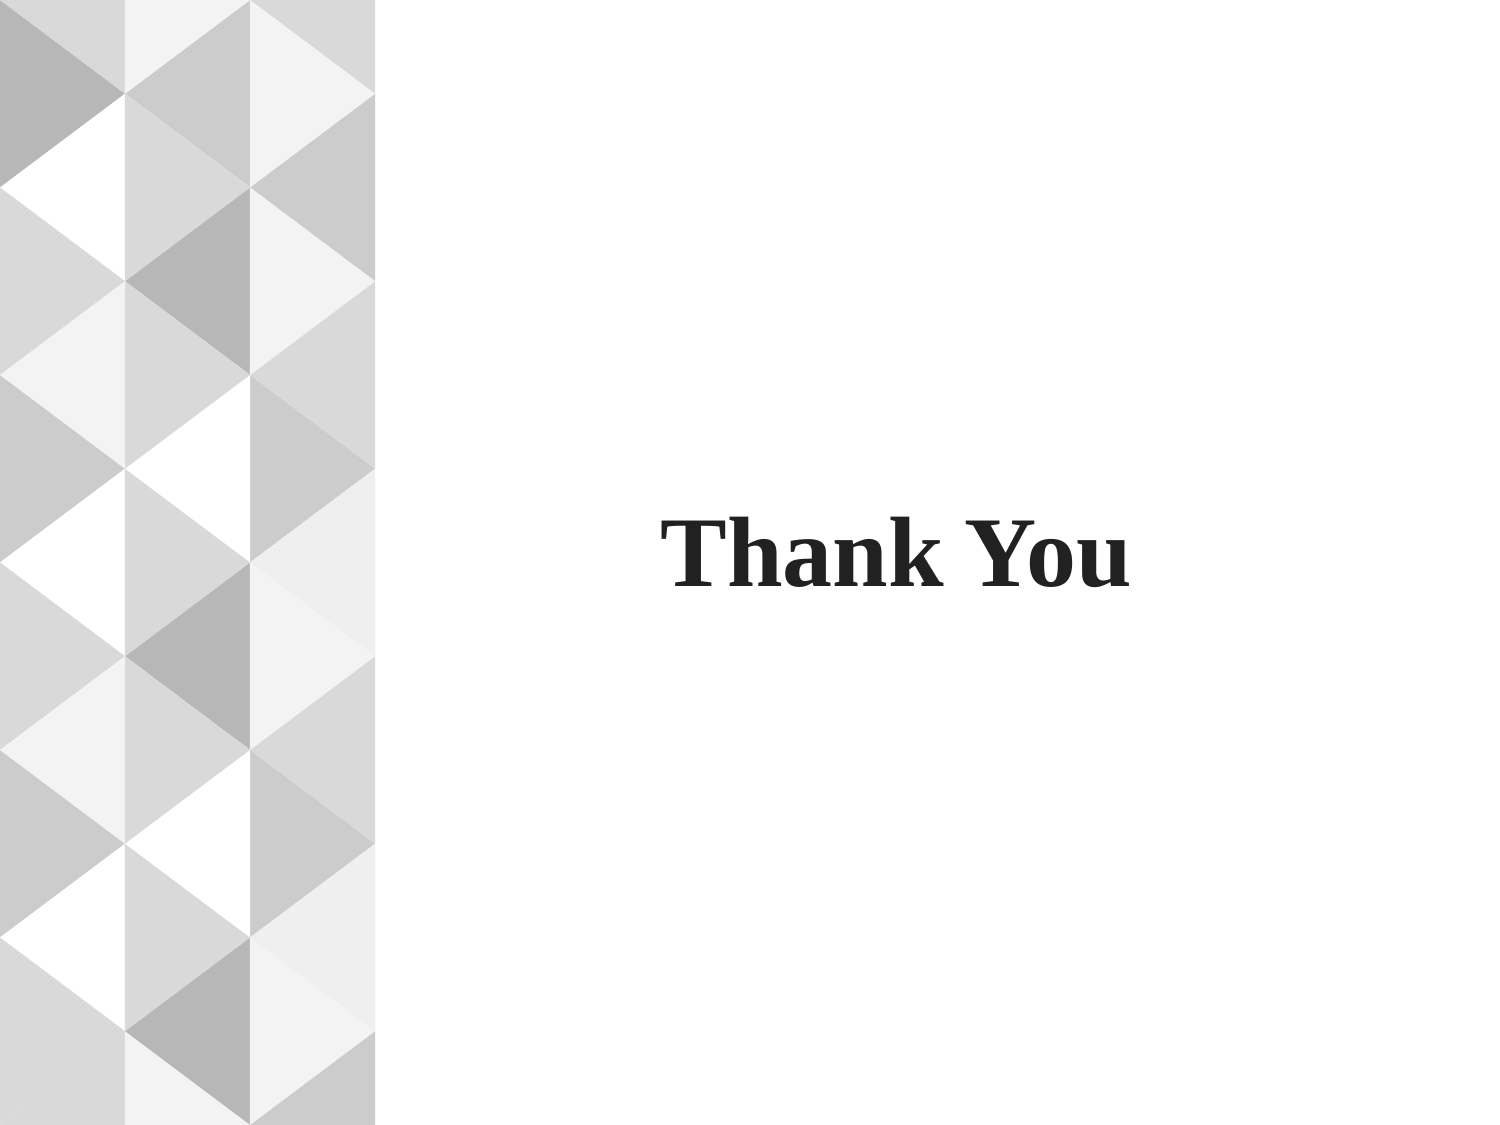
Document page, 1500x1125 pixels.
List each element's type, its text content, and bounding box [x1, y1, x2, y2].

title Thank You [425, 388, 1368, 704]
